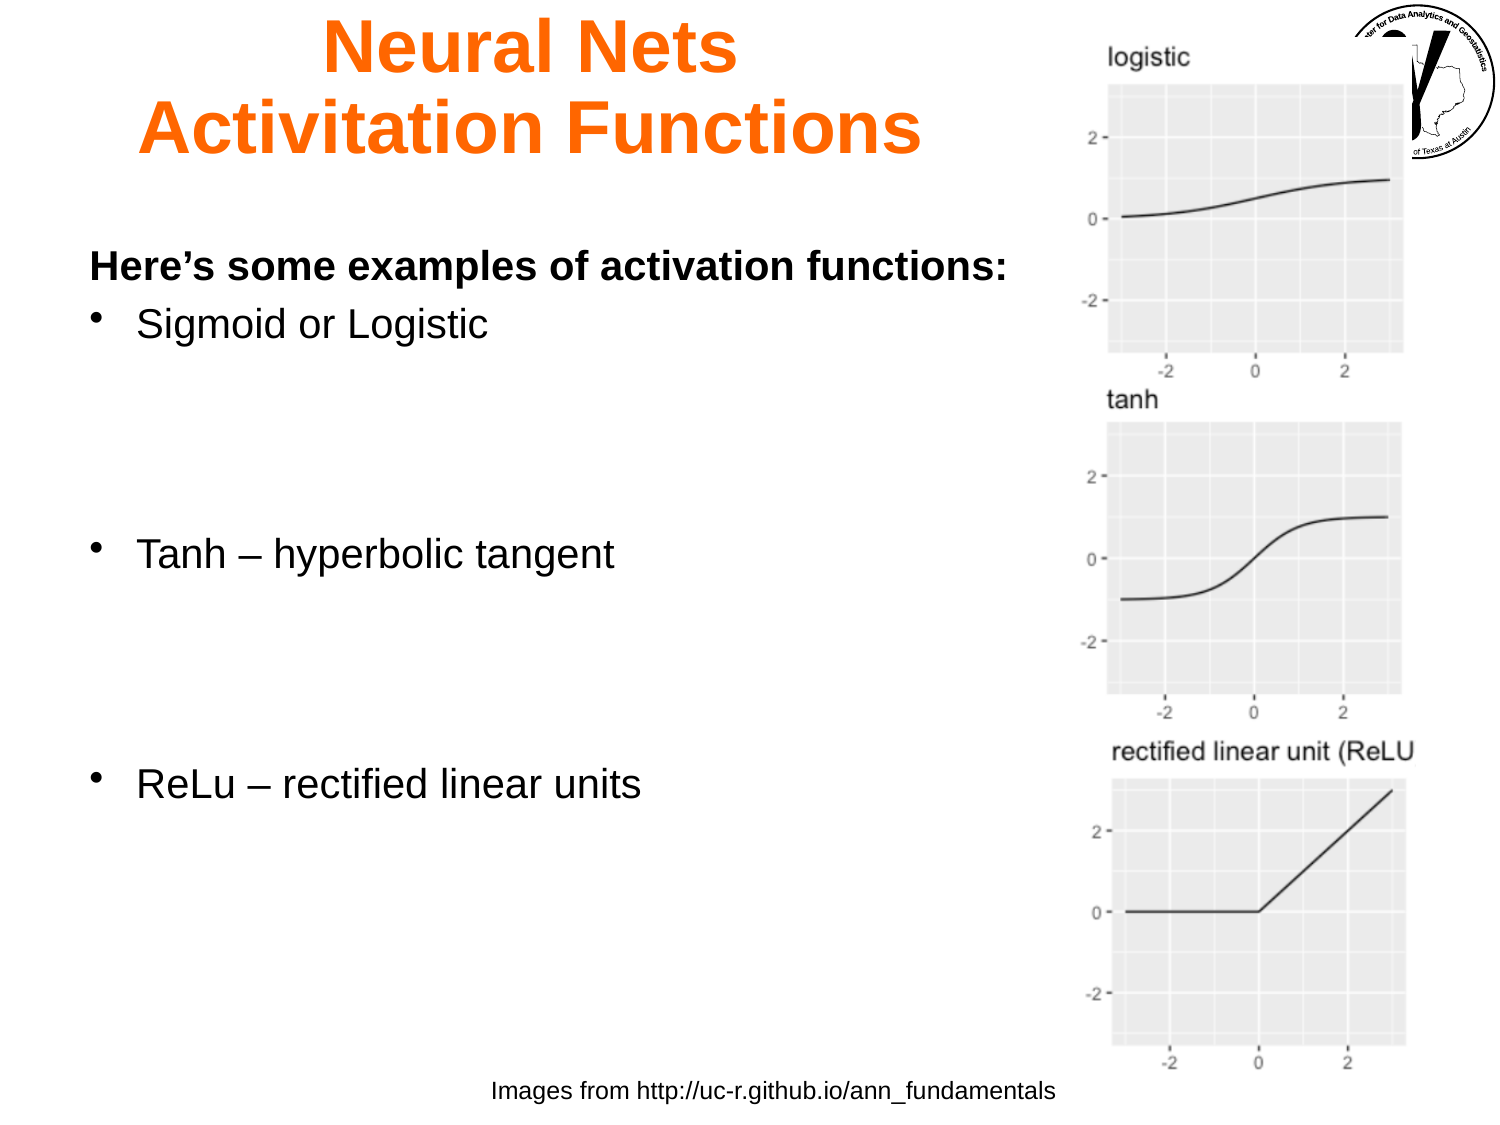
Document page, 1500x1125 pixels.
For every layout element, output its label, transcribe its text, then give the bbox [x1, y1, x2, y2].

title Neural Nets Activitation Functions [98, 0, 963, 188]
picture [1082, 737, 1416, 1084]
picture [1061, 37, 1412, 729]
text_box Images from http://uc-r.github.io/ann_fundamentals [476, 1067, 1073, 1112]
